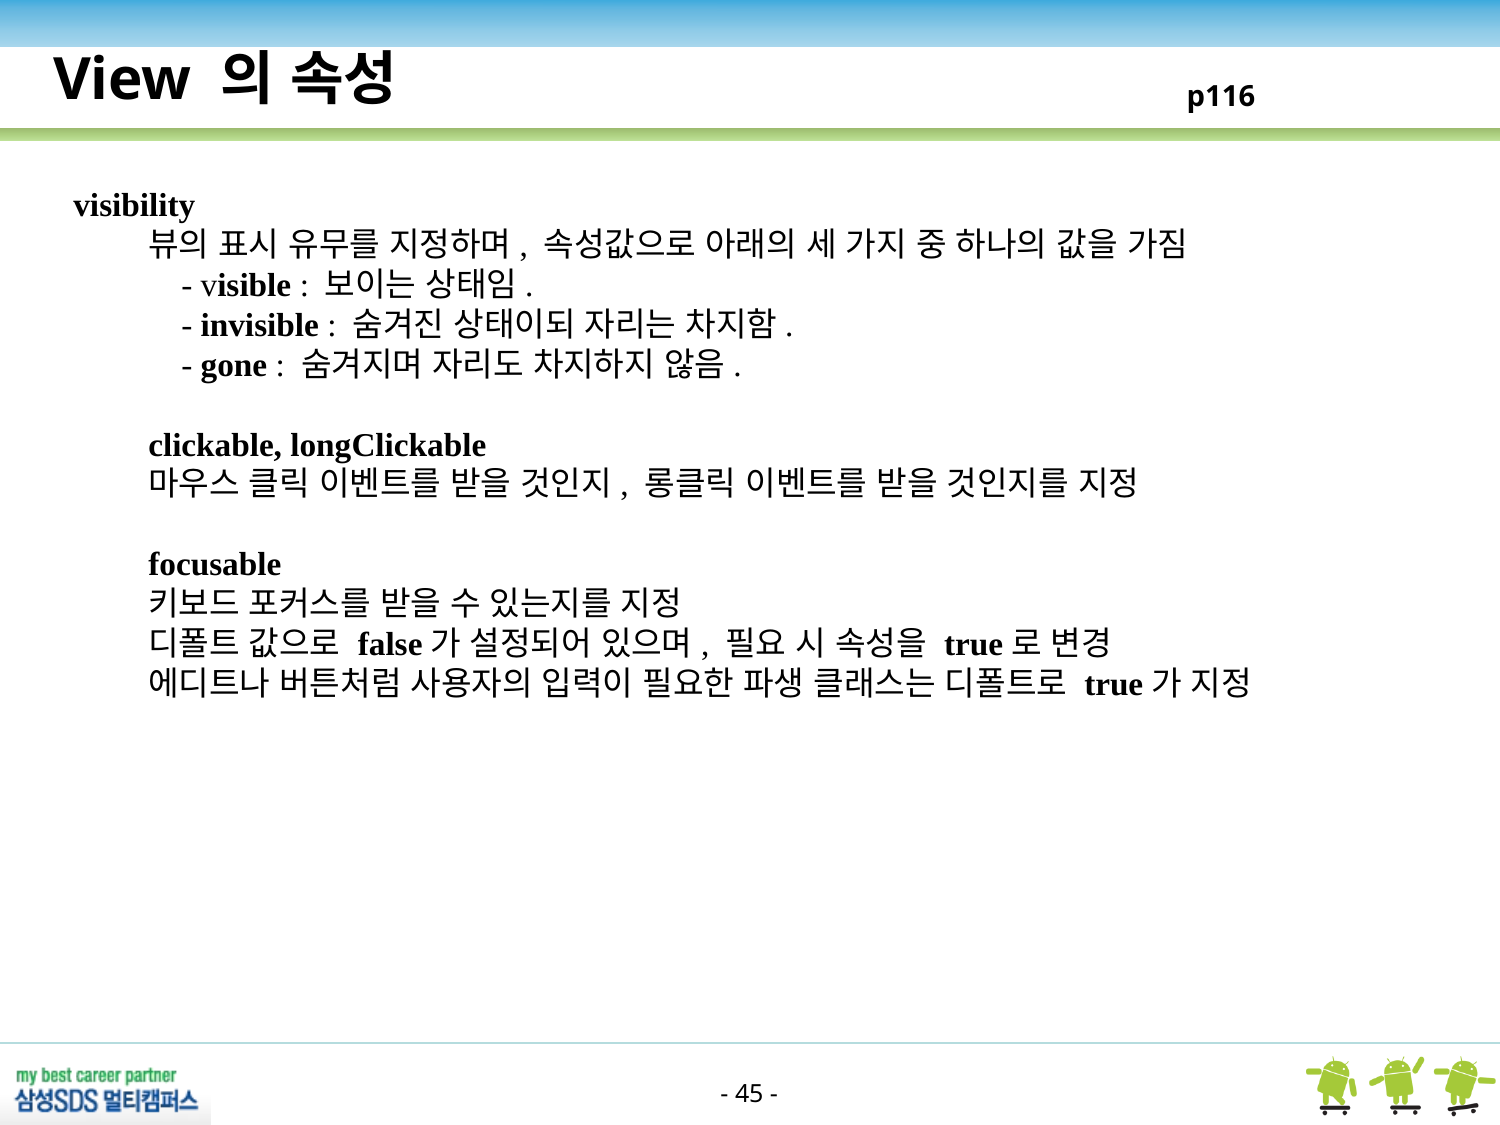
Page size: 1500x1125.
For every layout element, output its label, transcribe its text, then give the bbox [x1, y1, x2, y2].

text_box View 의 속성 [53, 42, 971, 111]
slide_number - 45 - [574, 1070, 925, 1125]
text_box p116 [1171, 70, 1500, 120]
picture [1300, 1048, 1500, 1125]
picture [0, 1060, 211, 1125]
text_box visibility 뷰의 표시 유무를 지정하며, 속성값으로 아래의 세 가지 중 하나의 값을 가짐 - visible : 보이는 상태임. - invisible : 숨겨진 상태이되 자리는 차지함. - gone : 숨겨지며 자리도 차지하지 않음. clickable, longClickable 마우스 클릭 이벤트를 받을 것인지, 롱클릭 이벤트를 받을 것인지를 지정 focusable 키보드 포커스를 받을 수 있는지를 지정 디폴트 값으로 false가 설정되어 있으며, 필요 시 속성을 true로 변경 에디트나 버튼처럼 사용자의 입력이 필요한 파생 클래스는 디폴트로 true가 지정 [58, 175, 1418, 710]
picture [0, 0, 1500, 47]
